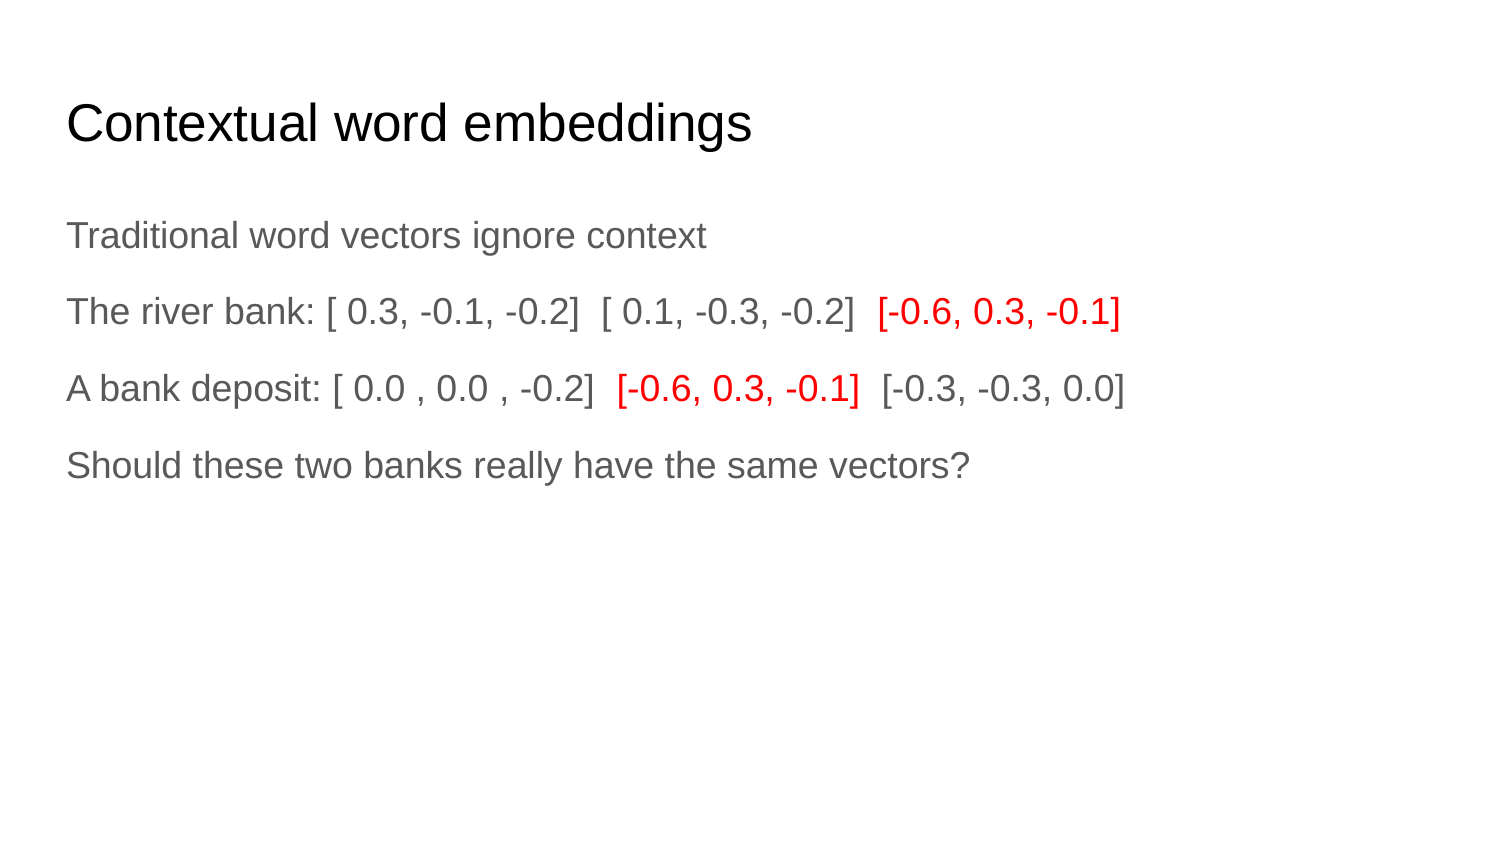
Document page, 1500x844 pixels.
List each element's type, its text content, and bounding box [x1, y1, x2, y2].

list Traditional word vectors ignore context The river bank: [ 0.3, -0.1, -0.2] [ 0.1, -0.3, -0.2] [-0.6, 0.3, -0.1] A bank deposit: [ 0.0 , 0.0 , -0.2] [-0.6, 0.3, -0.1] [-0.3, -0.3, 0.0] Should these two banks really have the same vectors? [51, 189, 1449, 750]
title Contextual word embeddings [51, 72, 1449, 167]
